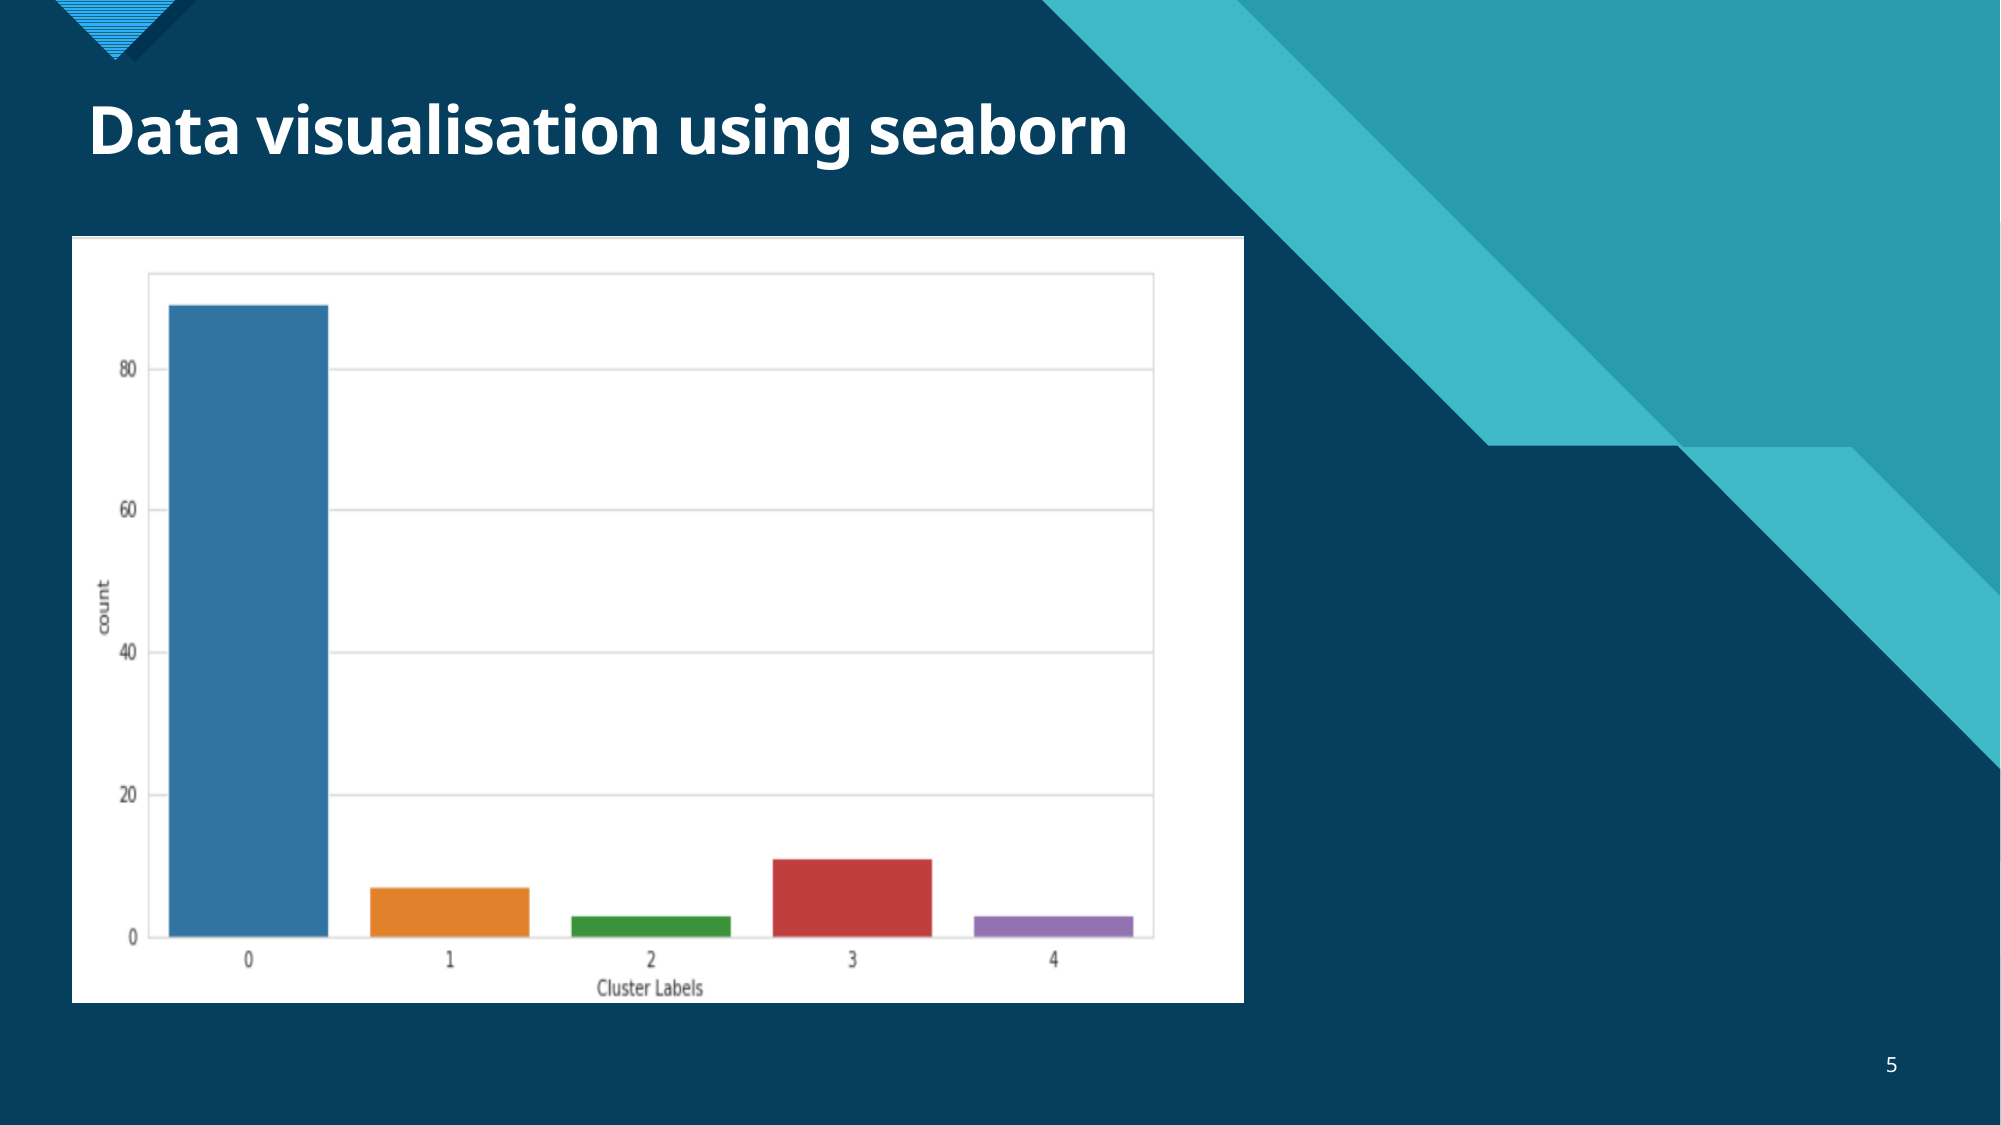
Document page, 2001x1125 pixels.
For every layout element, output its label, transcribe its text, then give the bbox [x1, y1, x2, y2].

picture [73, 237, 1243, 1002]
title Data visualisation using seaborn [72, 89, 1913, 177]
slide_number 5 [1845, 1035, 1913, 1096]
